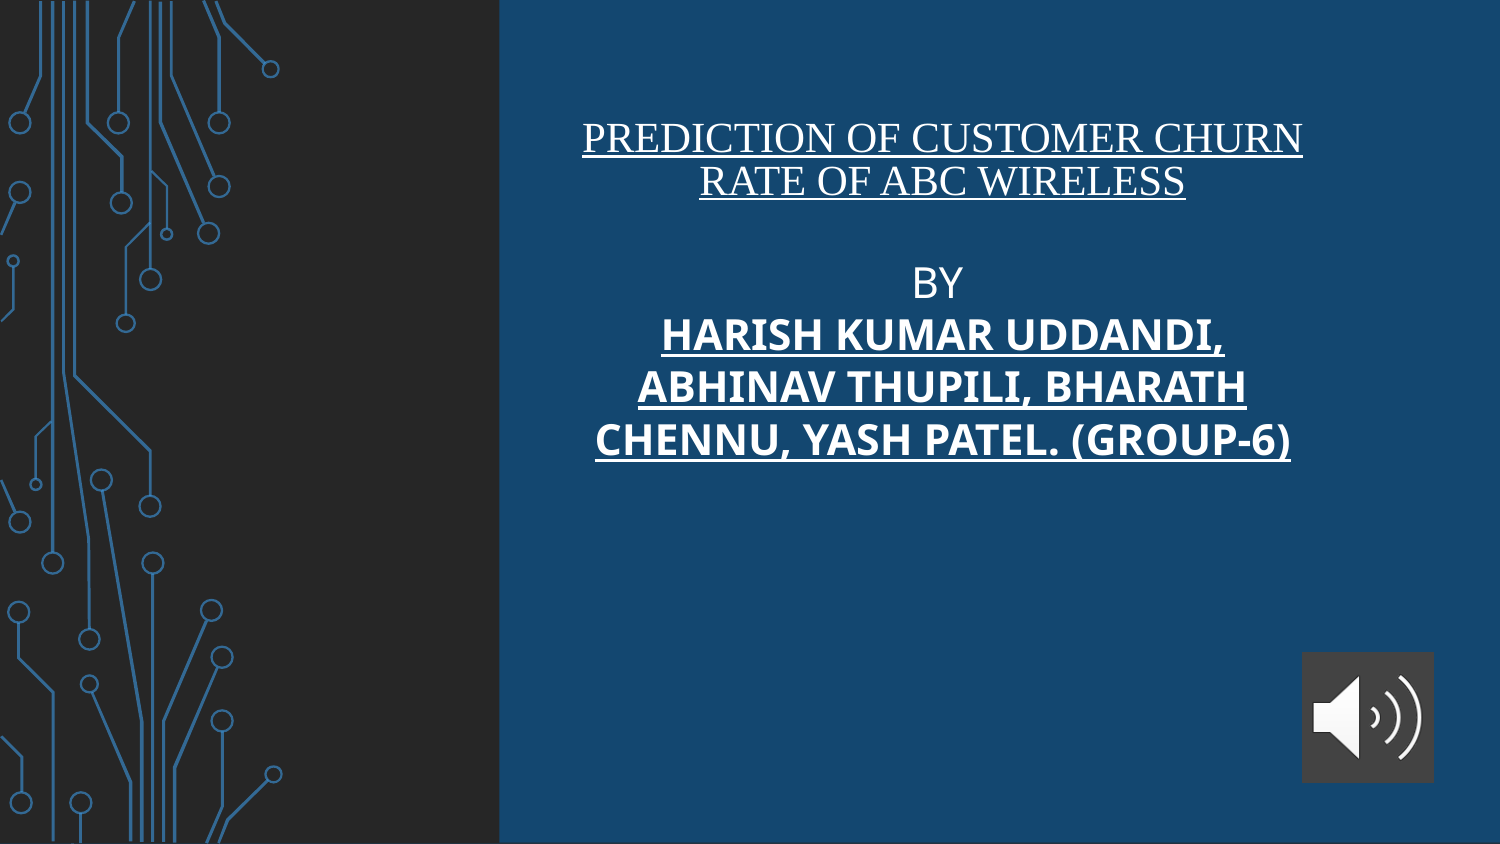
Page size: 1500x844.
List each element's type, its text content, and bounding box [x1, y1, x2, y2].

text_box [499, 0, 1500, 843]
picture [1300, 650, 1435, 785]
text_box [284, 0, 1500, 844]
title Prediction of Customer Churn rate of ABC Wireless By HARISH KUMAR UDDANDI, aBHInav THUPILI, BHARATH CHENNU, YASH PATEL. (GROUP-6) [572, 118, 1313, 630]
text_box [0, 0, 284, 844]
